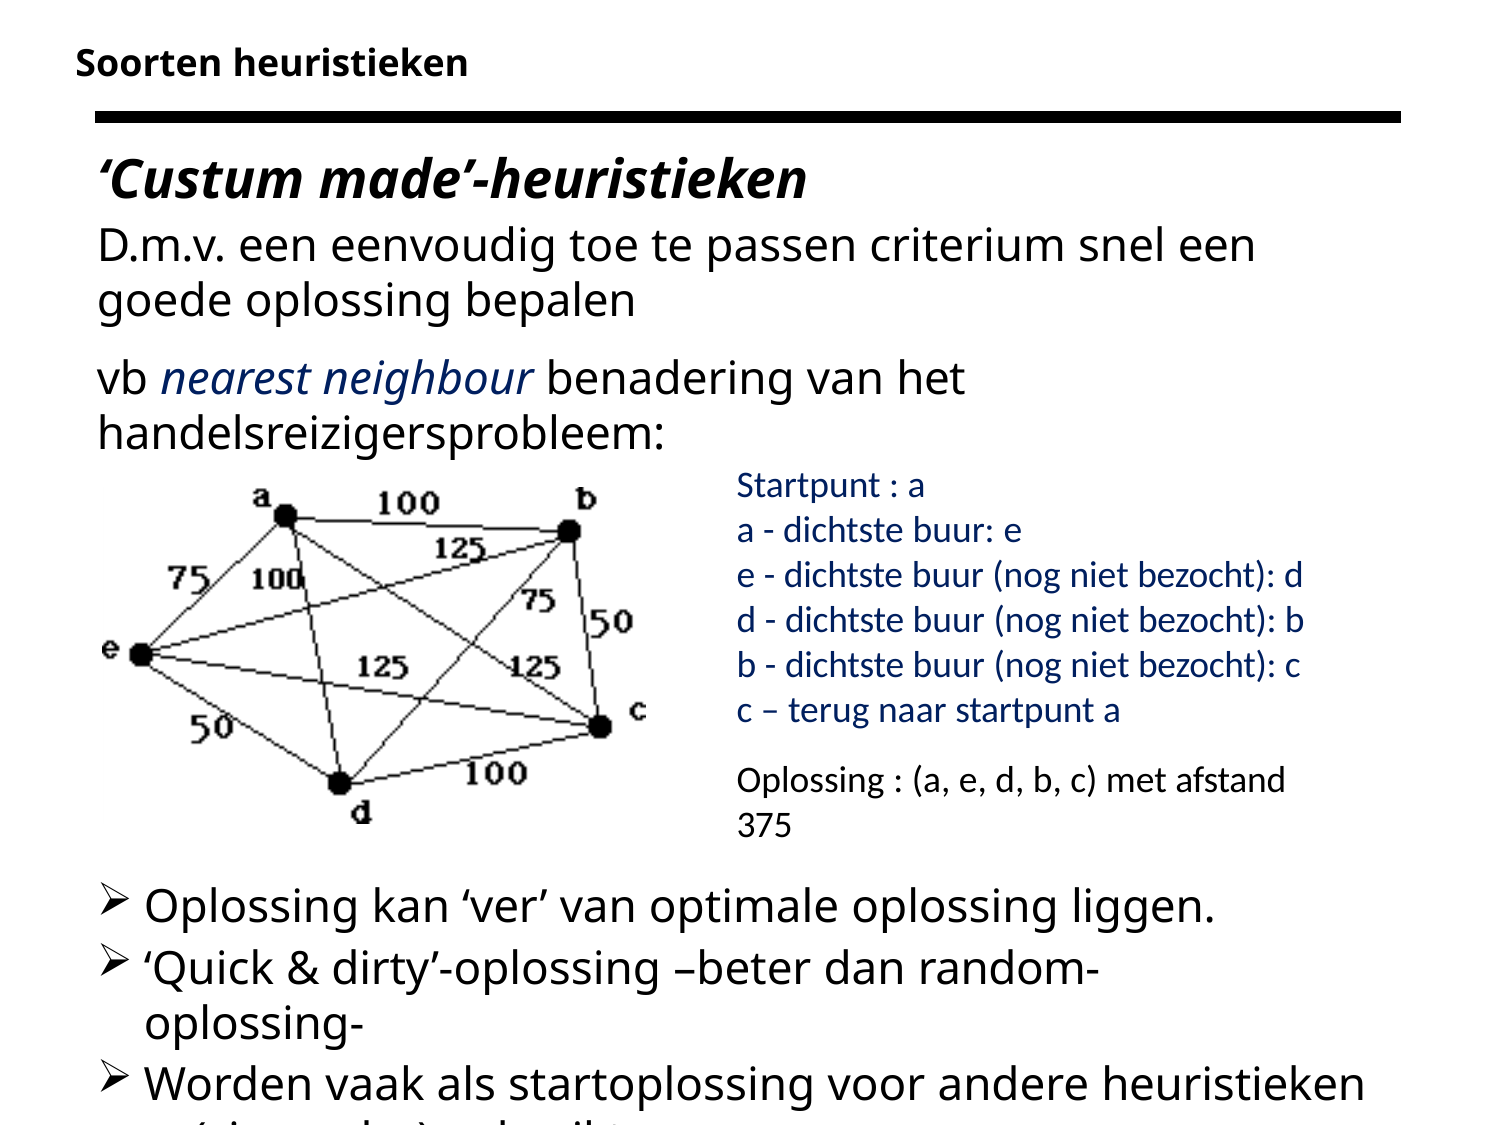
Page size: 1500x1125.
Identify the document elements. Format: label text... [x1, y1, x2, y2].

text_box Soorten heuristieken [73, 37, 520, 85]
title ‘Custum made’-heuristieken [94, 142, 959, 213]
text_box D.m.v. een eenvoudig toe te passen criterium snel een goede oplossing bepalen vb nearest neighbour benadering van het handelsreizigersprobleem: Startpunt : a a - dichtste buur: e e - dichtste buur (nog niet bezocht): d d - dichtste buur (nog niet bezocht): b b - dichtste buur (nog niet bezocht): c c – terug naar startpunt a Oplossing : (a, e, d, b, c) met afstand 375 Oplossing kan ‘ver’ van optimale oplossing liggen. ‘Quick & dirty’-oplossing –beter dan random-oplossing- Worden vaak als startoplossing voor andere heuristieken (zie verder) gebruikt [94, 213, 1455, 1125]
picture [102, 487, 646, 824]
